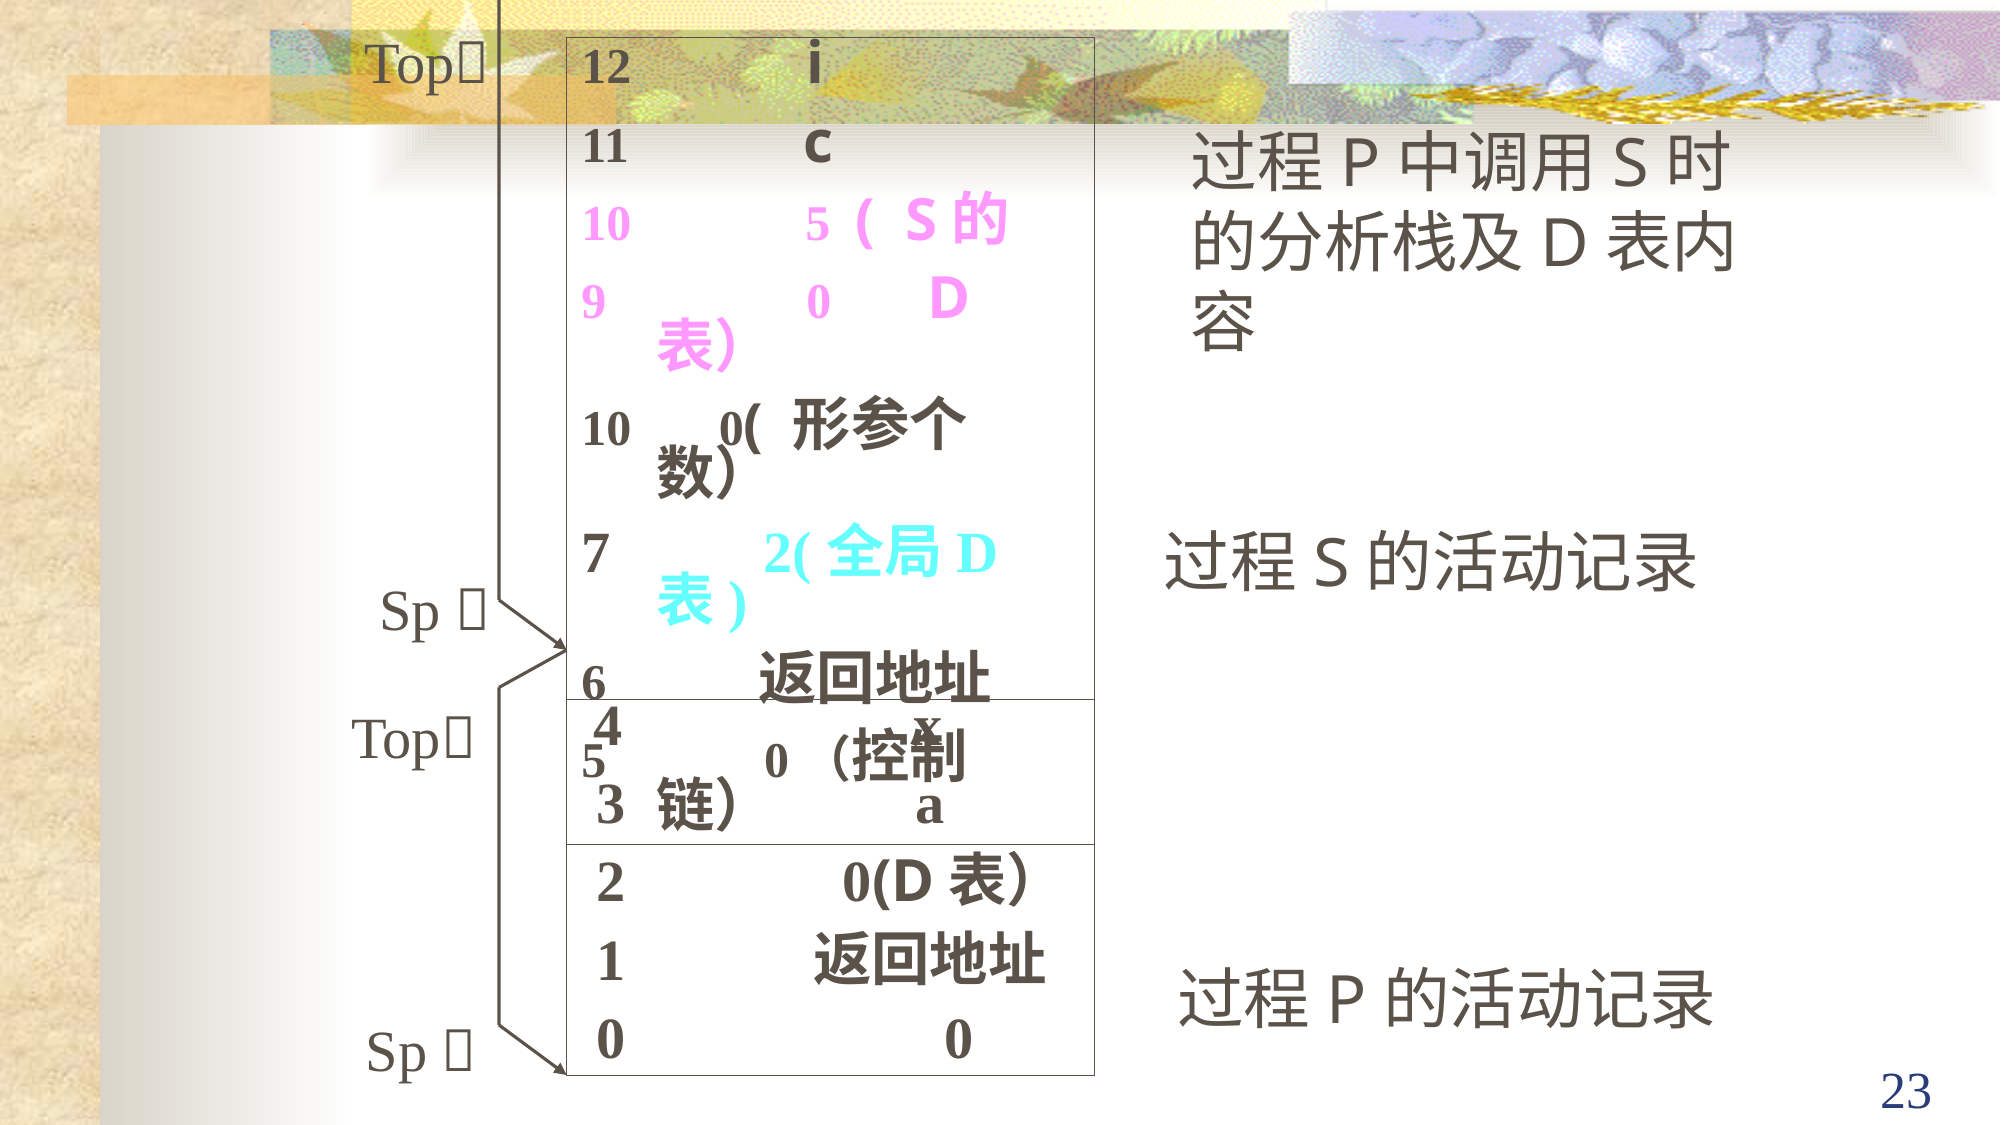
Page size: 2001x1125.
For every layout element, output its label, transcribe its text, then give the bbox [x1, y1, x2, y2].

text_box 过程P中调用S时的分析栈及D表内容 [1176, 112, 1813, 368]
slide_number 23 [1799, 1051, 2000, 1125]
text_box Top Sp  [336, 711, 554, 1089]
text_box Top Sp  [350, 37, 567, 649]
text_box [498, 1024, 567, 1075]
text_box 12 i 11 c 10 5 ( S的 0 D表） 0( 形参个数） 7 2(全局D表) 6 返回地址 5 0（控制链） [566, 37, 1095, 844]
text_box 4 x 3 a 2 0(D表） 1 返回地址 0 0 [566, 844, 1095, 1076]
text_box 过程S的活动记录 [1148, 512, 1732, 608]
text_box [498, 599, 567, 650]
picture [500, 0, 2000, 124]
picture [0, 0, 499, 1125]
text_box 过程P的活动记录 [1162, 949, 1745, 1045]
